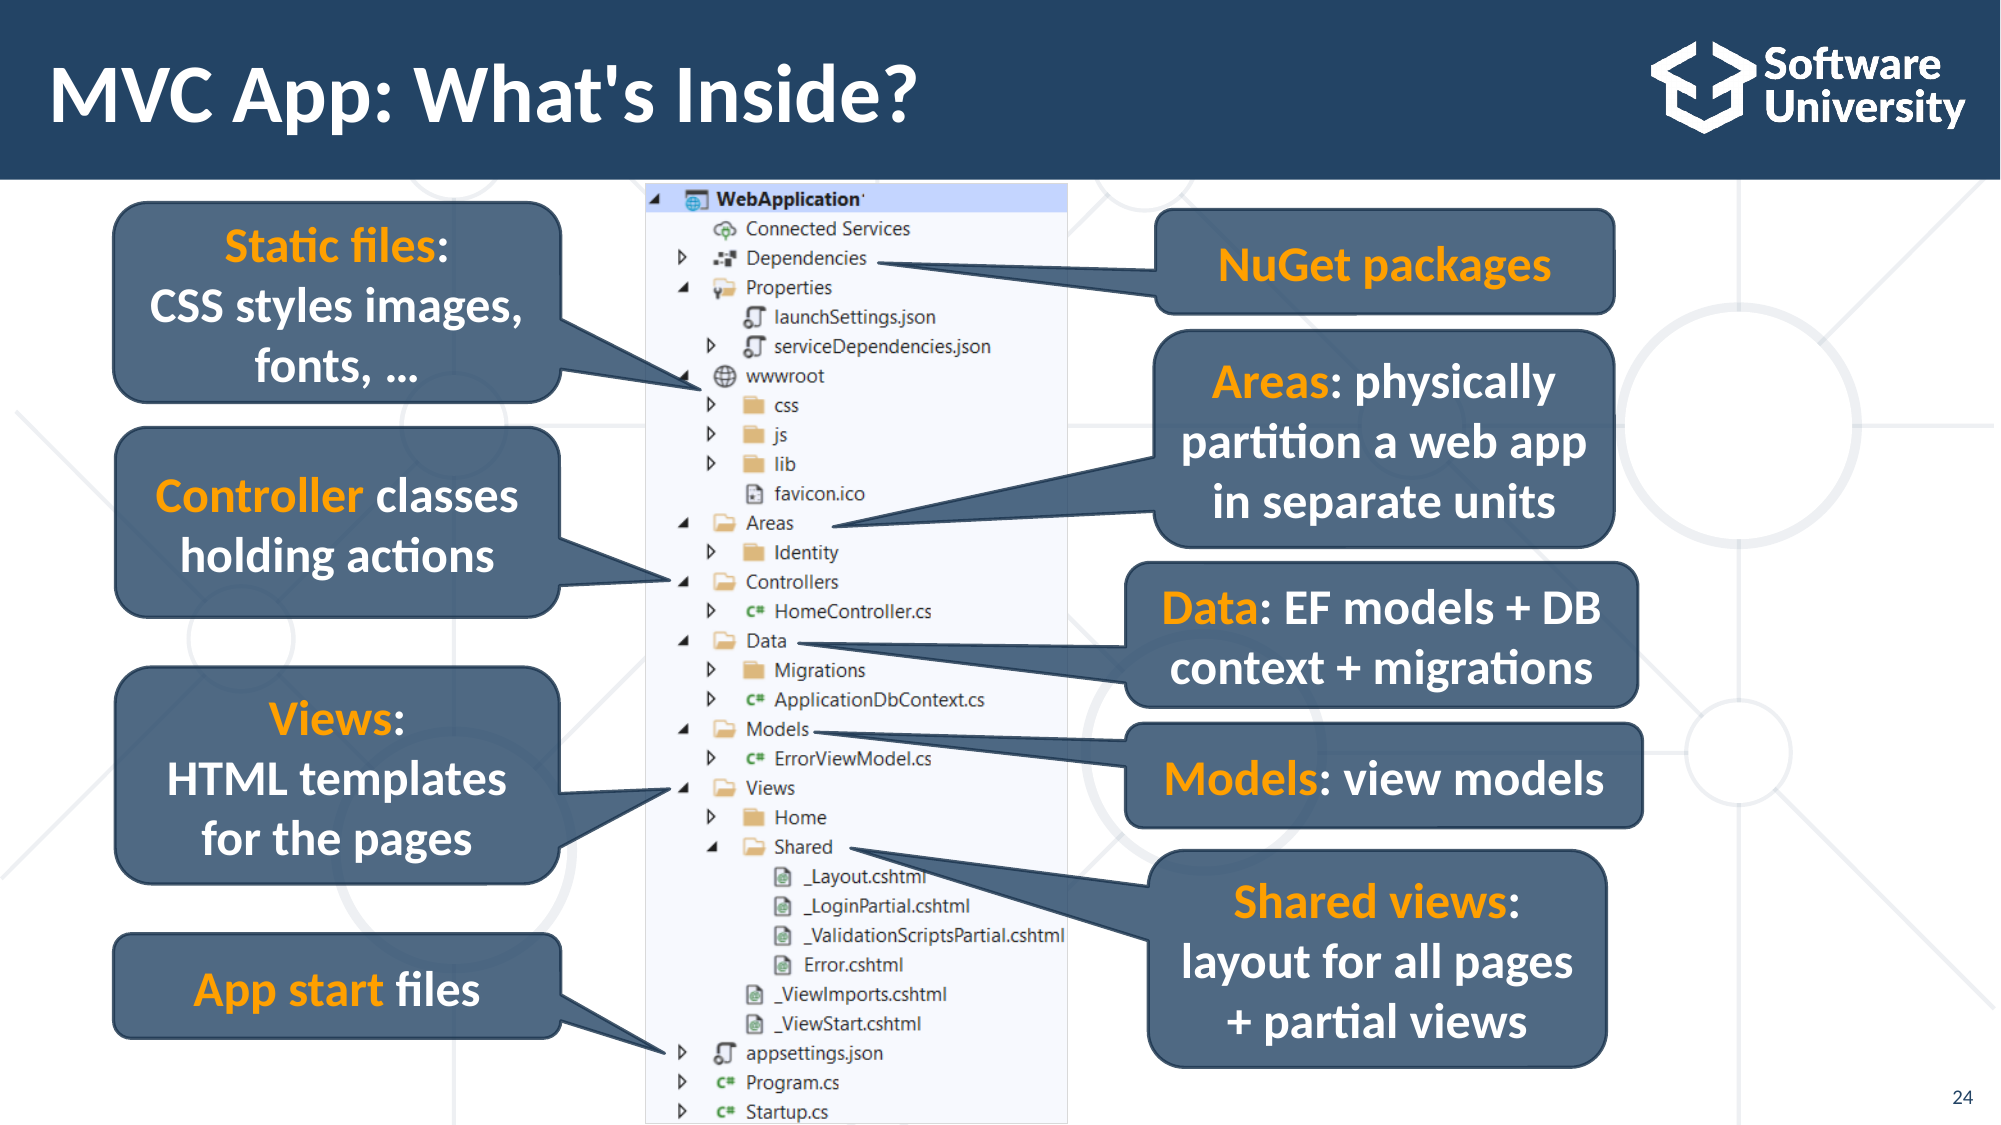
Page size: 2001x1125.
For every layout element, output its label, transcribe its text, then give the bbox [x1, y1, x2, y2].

text_box Models: view models [1073, 721, 1645, 830]
text_box Static files: CSS styles images, fonts, … [111, 200, 640, 405]
text_box Areas: physically partition a web app in separate units [1073, 328, 1617, 550]
picture [645, 182, 1069, 1124]
text_box Controller classes holding actions [113, 425, 640, 620]
title MVC App: What's Inside? [31, 16, 1625, 162]
text_box NuGet packages [1073, 207, 1617, 317]
picture [1651, 41, 1966, 134]
text_box Views: HTML templates for the pages [113, 664, 640, 887]
text_box Shared views: layout for all pages + partial views [1073, 848, 1609, 1070]
text_box Data: EF models + DB context + migrations [1073, 560, 1640, 710]
slide_number 24 [1928, 1067, 1989, 1117]
text_box App start files [111, 931, 640, 1048]
